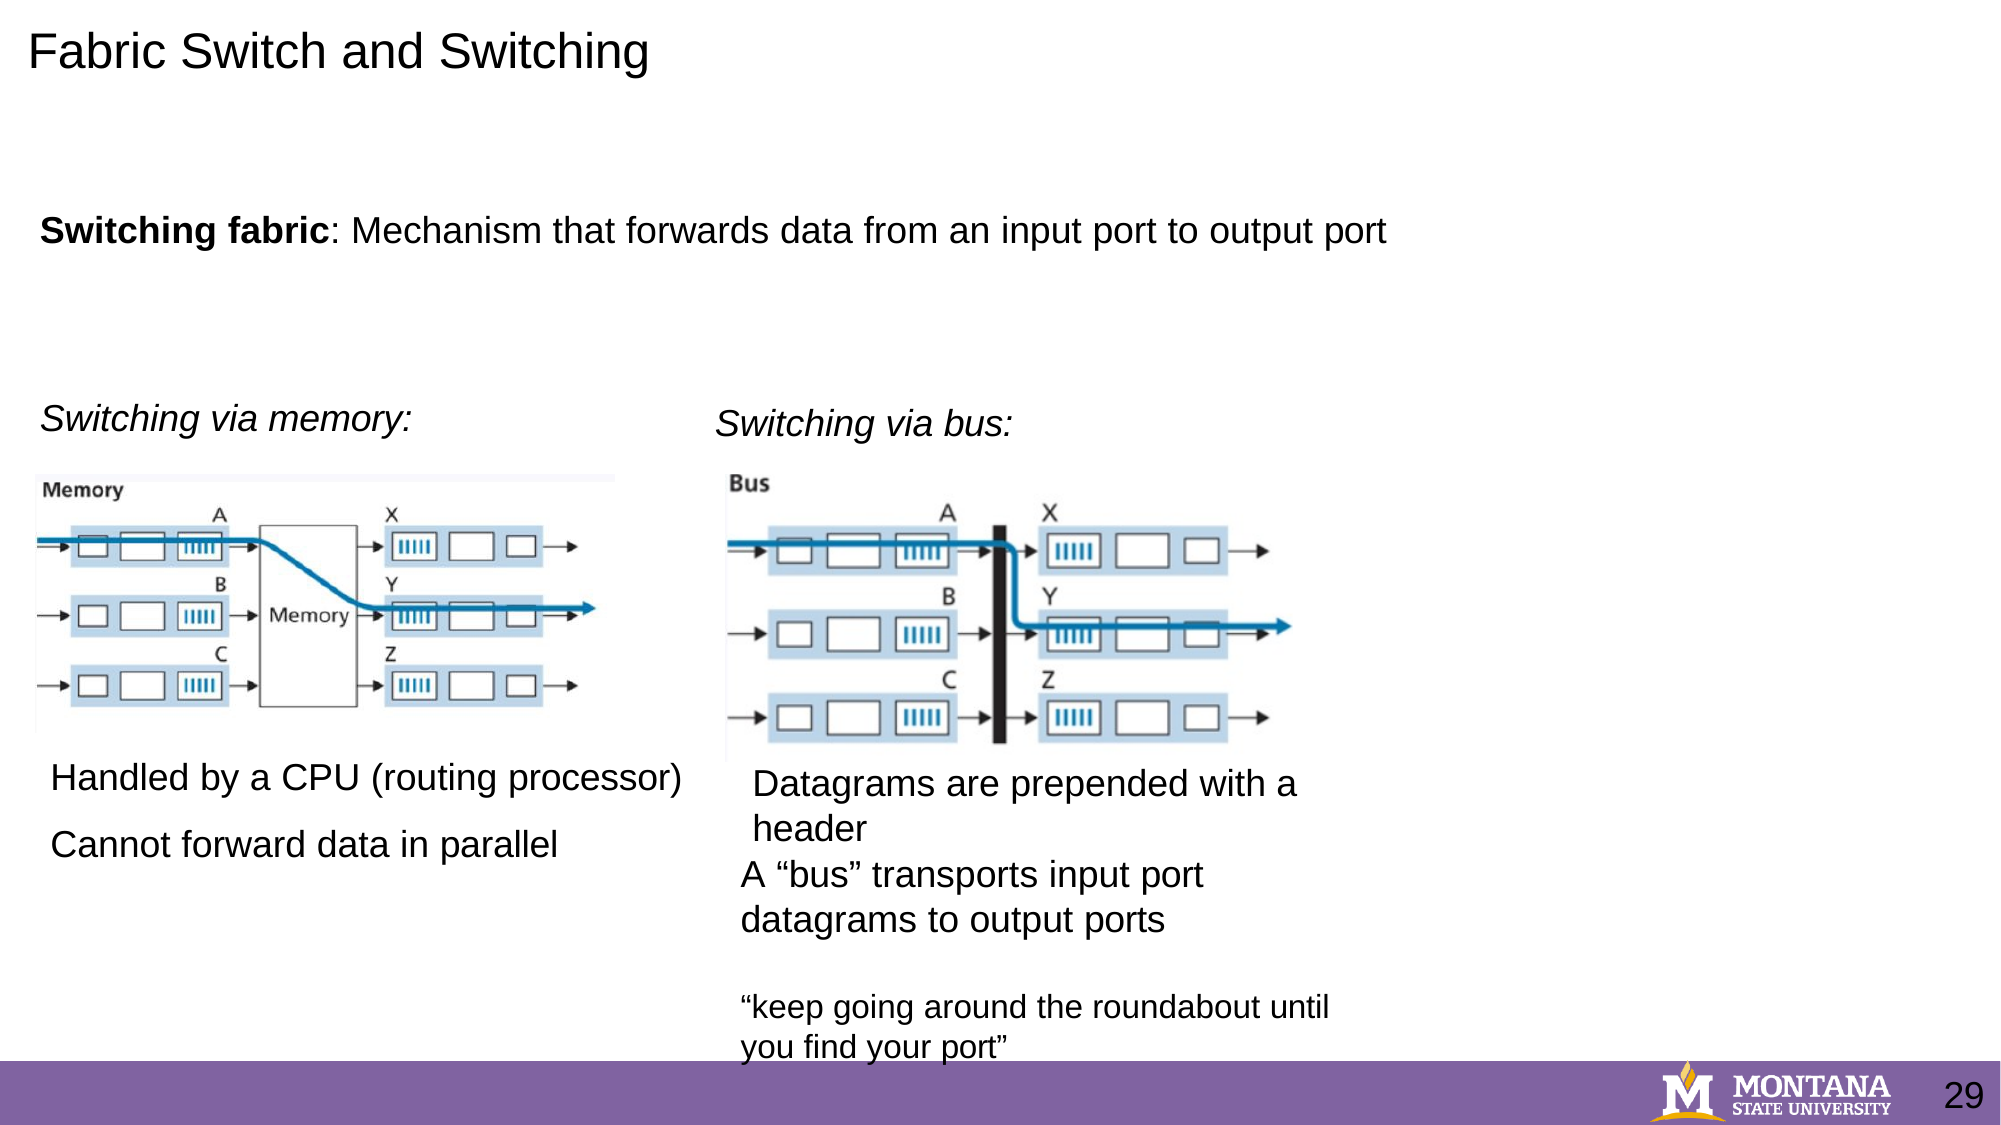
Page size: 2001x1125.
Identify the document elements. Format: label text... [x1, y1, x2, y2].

text_box Switching via memory: [37, 392, 417, 440]
picture [35, 474, 616, 734]
text_box Datagrams are prepended with a header A “bus” transports input port datagrams to output ports [738, 756, 1301, 941]
picture [1650, 1060, 1891, 1122]
text_box “keep going around the roundabout until you find your port” [738, 983, 1334, 1066]
picture [724, 474, 1294, 762]
text_box Switching fabric: Mechanism that forwards data from an input port to output port [37, 204, 1390, 252]
title Fabric Switch and Switching [16, 16, 940, 207]
text_box Switching via bus: [713, 396, 1018, 444]
text_box Handled by a CPU (routing processor) Cannot forward data in parallel [48, 729, 688, 866]
slide_number 29 [1937, 1072, 1994, 1125]
